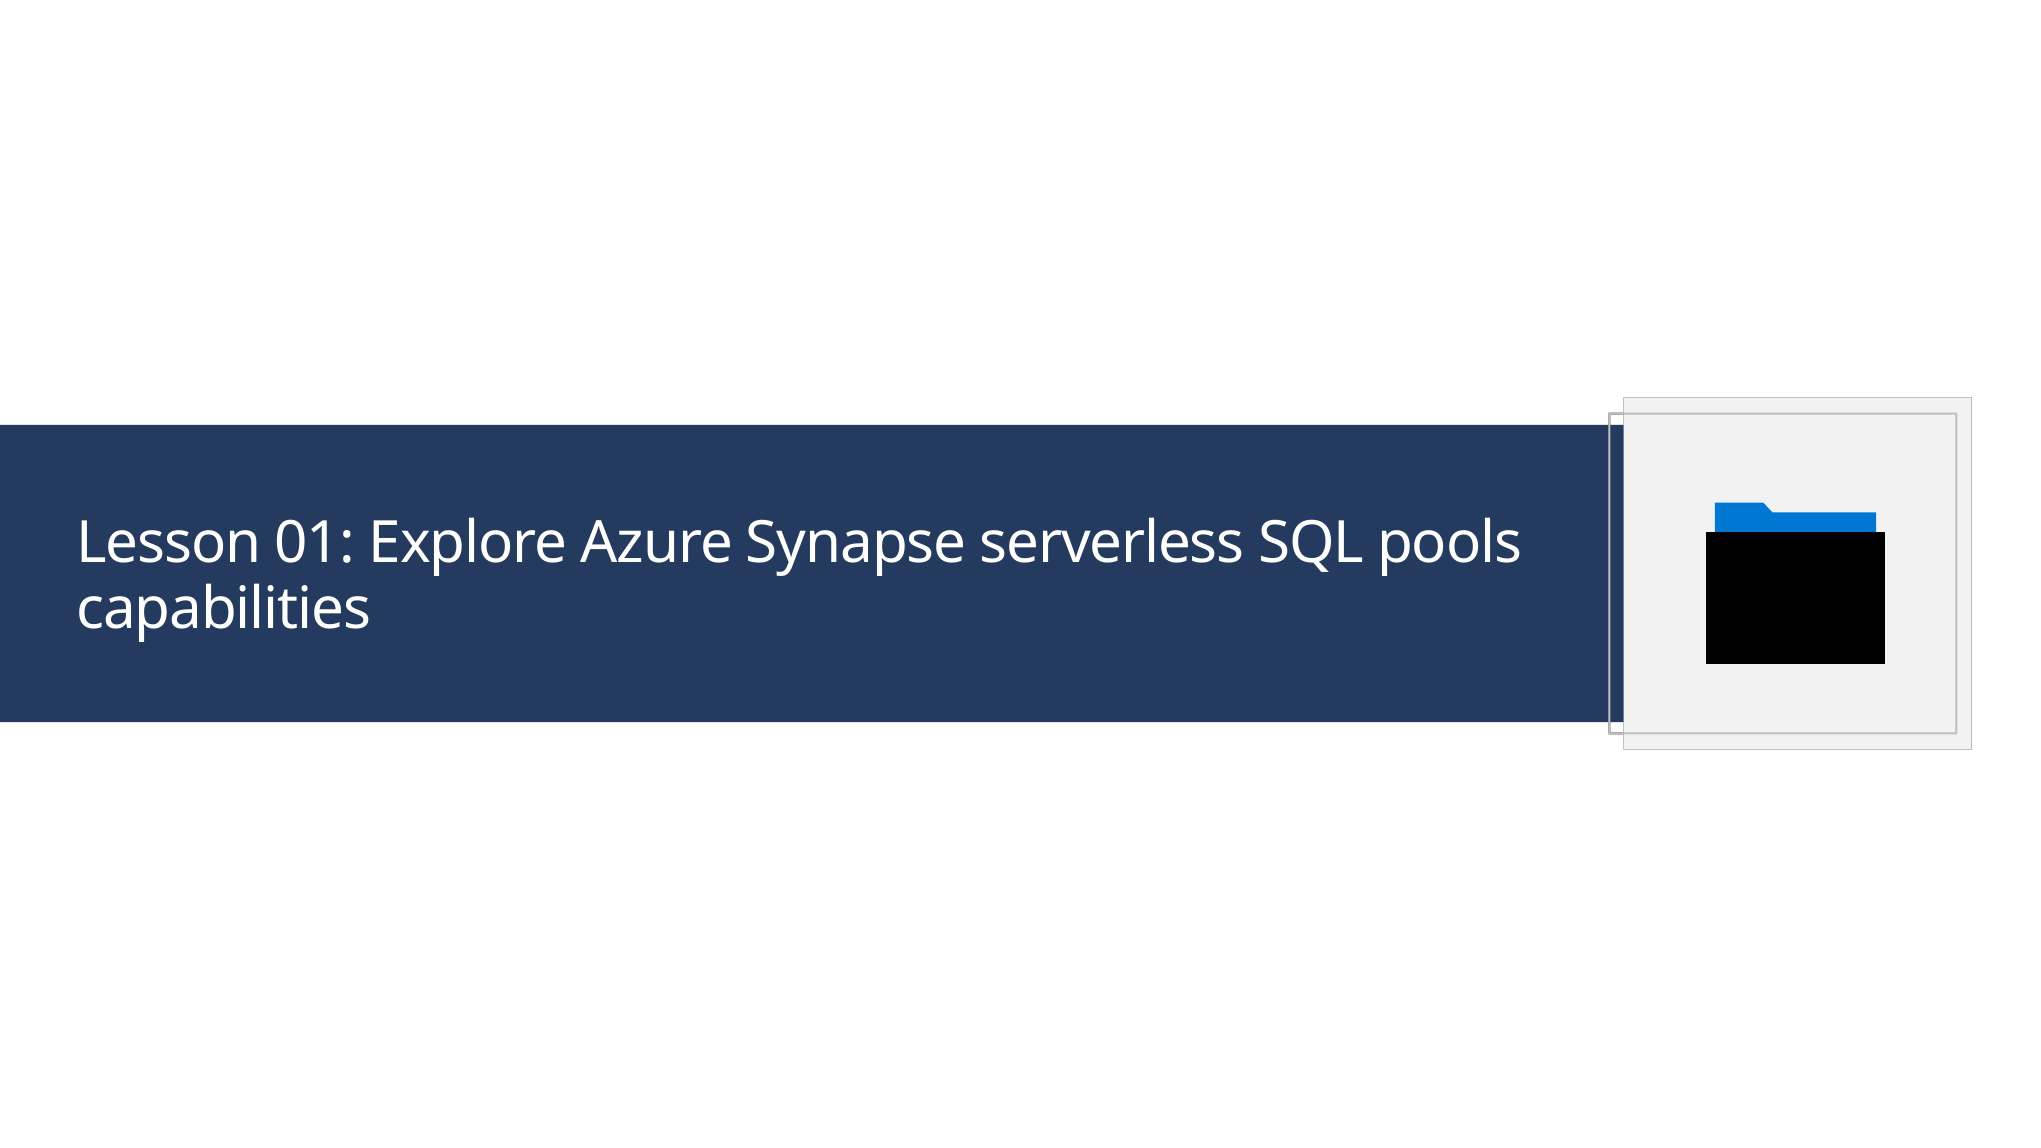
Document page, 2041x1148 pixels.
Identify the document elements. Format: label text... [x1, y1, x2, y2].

title Lesson 01: Explore Azure Synapse serverless SQL pools capabilities [76, 506, 1596, 641]
picture [0, 0, 2041, 1148]
